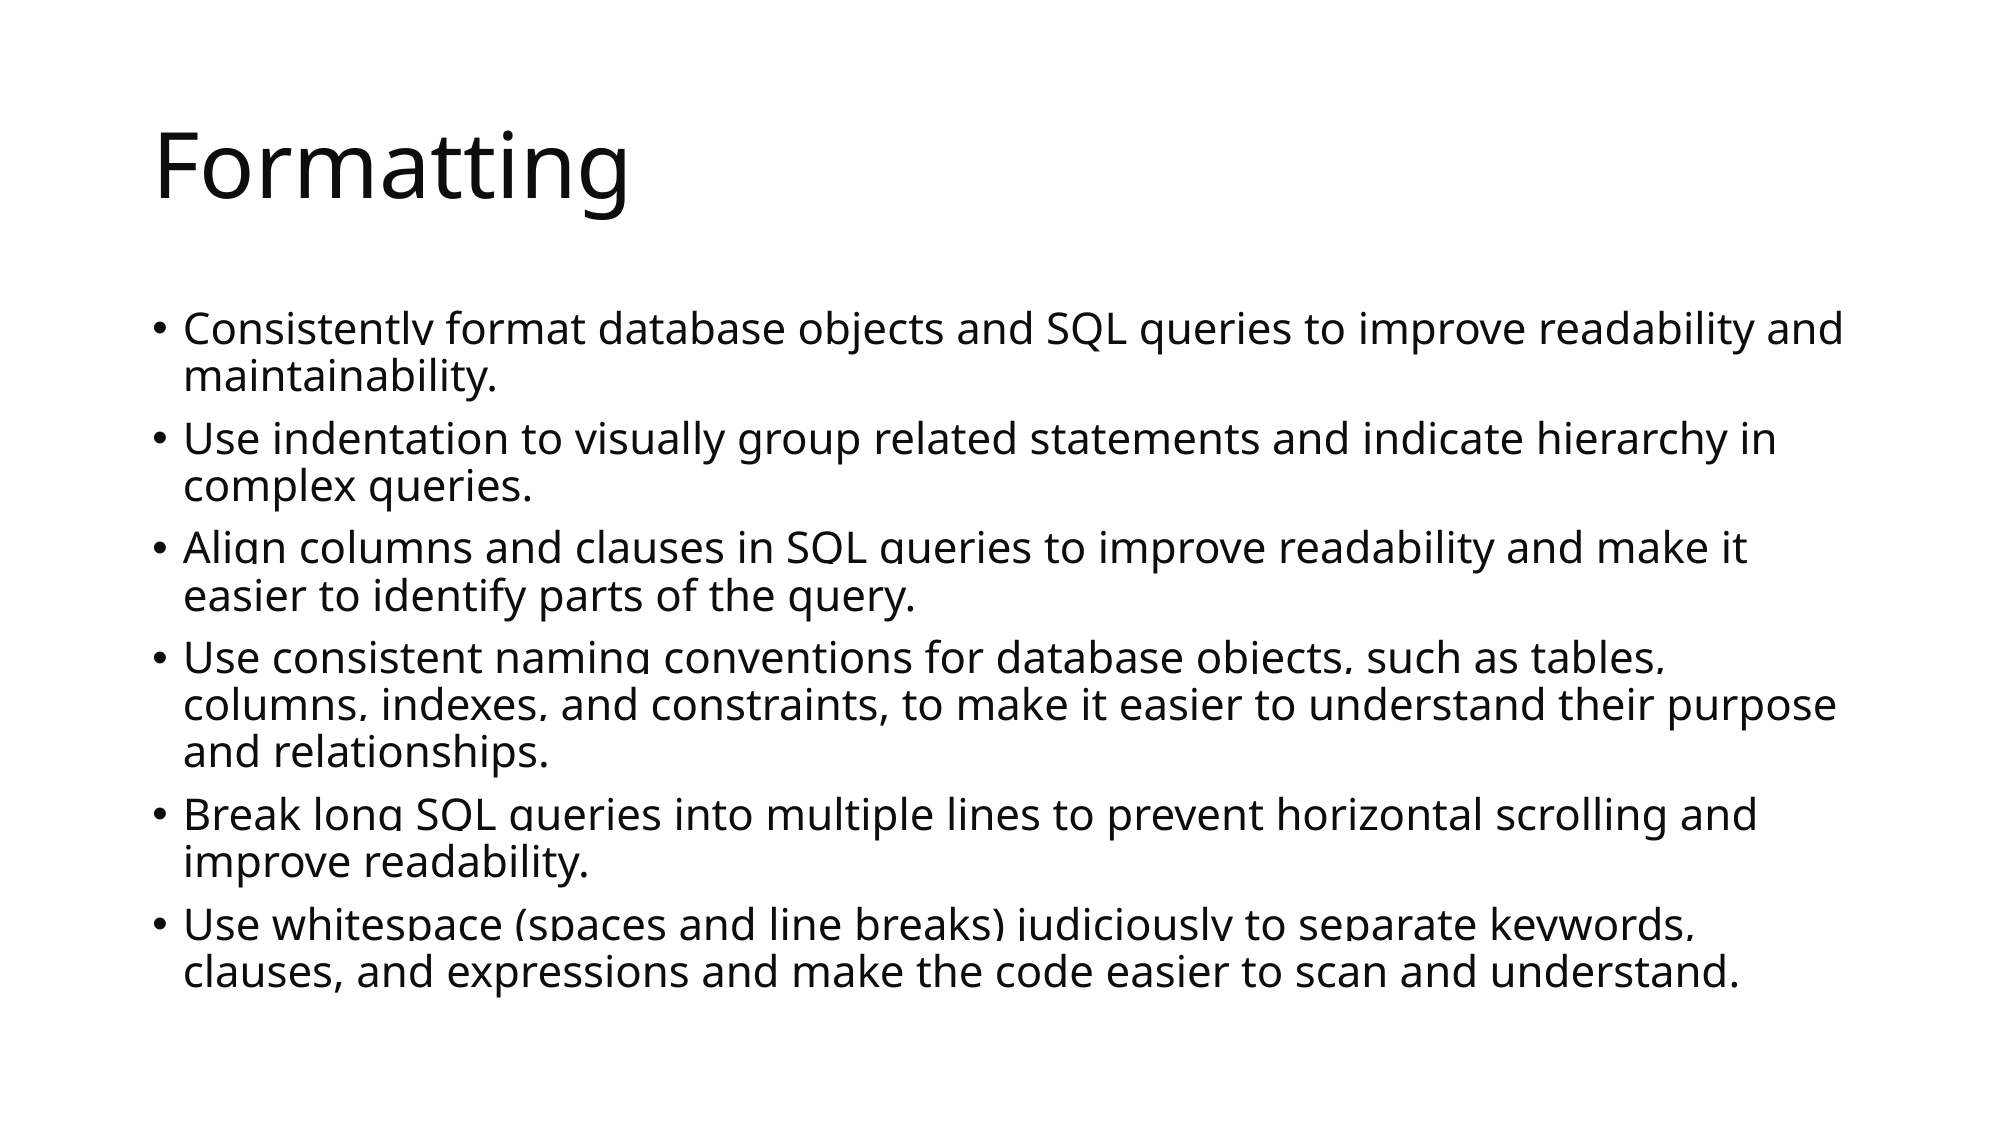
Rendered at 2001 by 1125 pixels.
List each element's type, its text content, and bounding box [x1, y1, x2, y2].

title Formatting [137, 59, 1863, 278]
list Consistently format database objects and SQL queries to improve readability and maintainability. Use indentation to visually group related statements and indicate hierarchy in complex queries. Align columns and clauses in SQL queries to improve readability and make it easier to identify parts of the query. Use consistent naming conventions for database objects, such as tables, columns, indexes, and constraints, to make it easier to understand their purpose and relationships. Break long SQL queries into multiple lines to prevent horizontal scrolling and improve readability. Use whitespace (spaces and line breaks) judiciously to separate keywords, clauses, and expressions and make the code easier to scan and understand. [137, 299, 1863, 1014]
